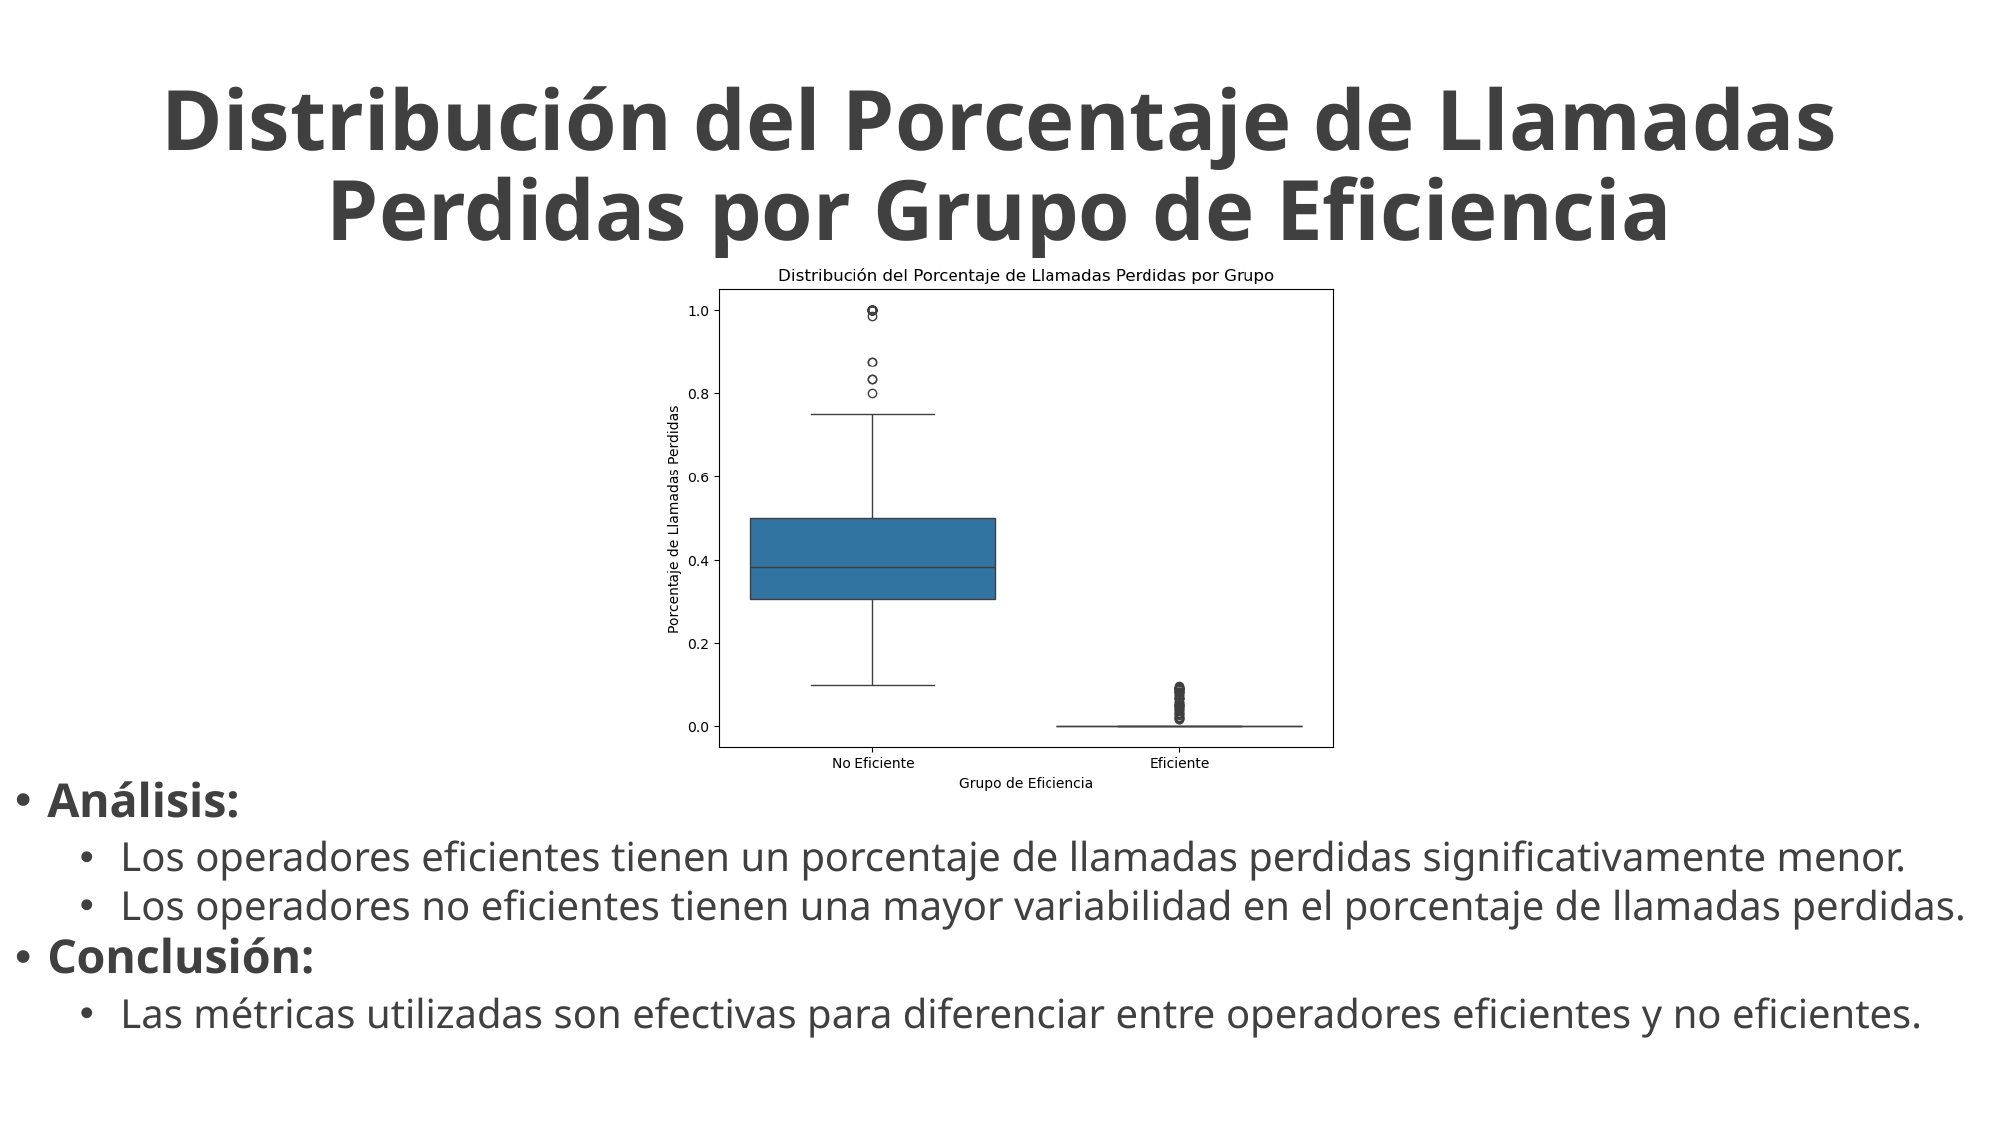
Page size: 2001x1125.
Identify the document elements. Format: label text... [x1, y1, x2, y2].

title Distribución del Porcentaje de Llamadas Perdidas por Grupo de Eficiencia [137, 59, 1863, 278]
list Análisis: Los operadores eficientes tienen un porcentaje de llamadas perdidas significativamente menor. Los operadores no eficientes tienen una mayor variabilidad en el porcentaje de llamadas perdidas. Conclusión: Las métricas utilizadas son efectivas para diferenciar entre operadores eficientes y no eficientes. [0, 769, 2000, 1125]
picture [658, 258, 1342, 799]
